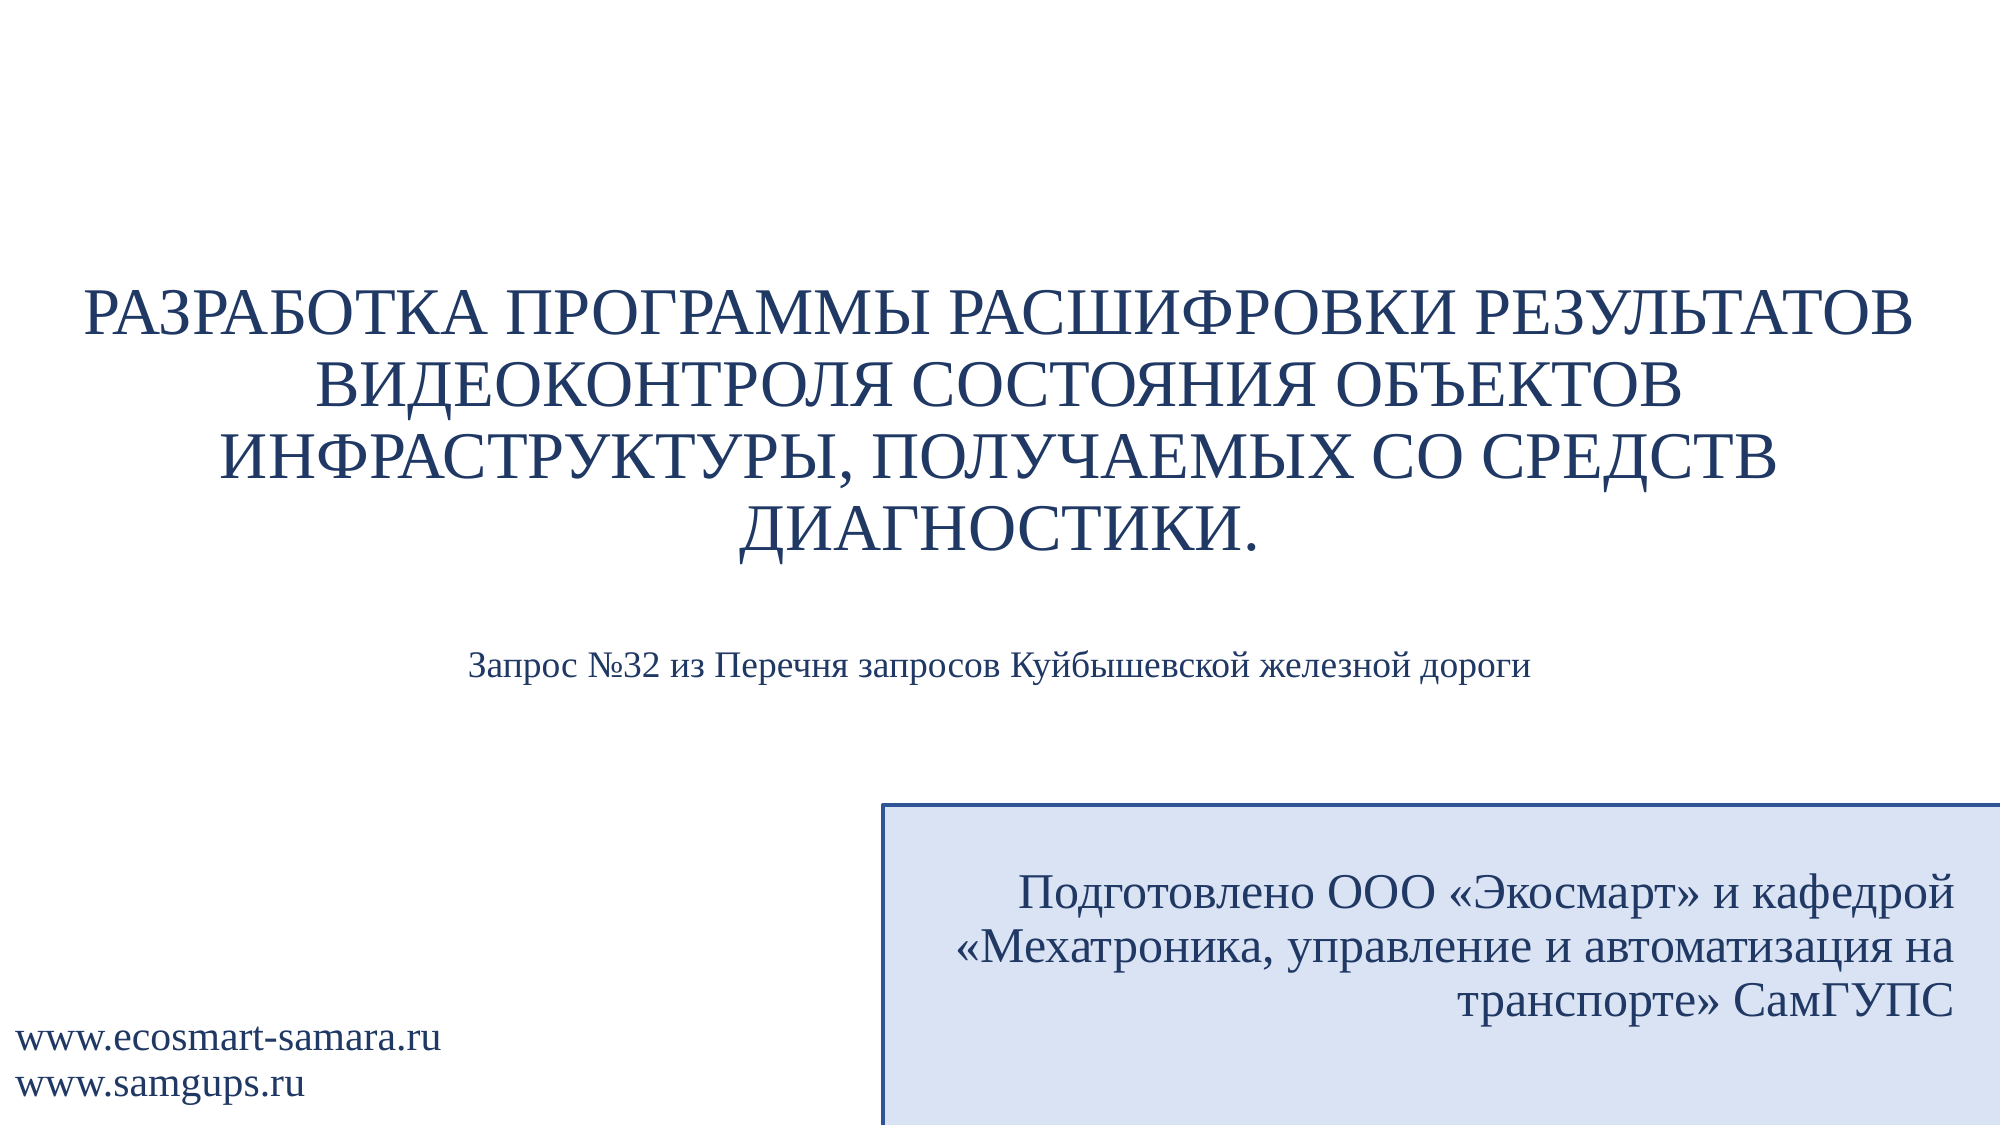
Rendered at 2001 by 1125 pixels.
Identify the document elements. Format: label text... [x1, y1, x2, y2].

title Разработка программы расшифровки результатов видеоконтроля состояния объектов инфраструктуры, получаемых со средств диагностики. Запрос №32 из Перечня запросов Куйбышевской железной дороги [0, 192, 2000, 784]
subtitle Подготовлено ООО «Экосмарт» и кафедрой «Мехатроника, управление и автоматизация на транспорте» СамГУПС [784, 857, 1970, 1085]
text_box [881, 803, 2000, 1125]
text_box www.ecosmart-samara.ru www.samgups.ru [0, 1022, 487, 1125]
